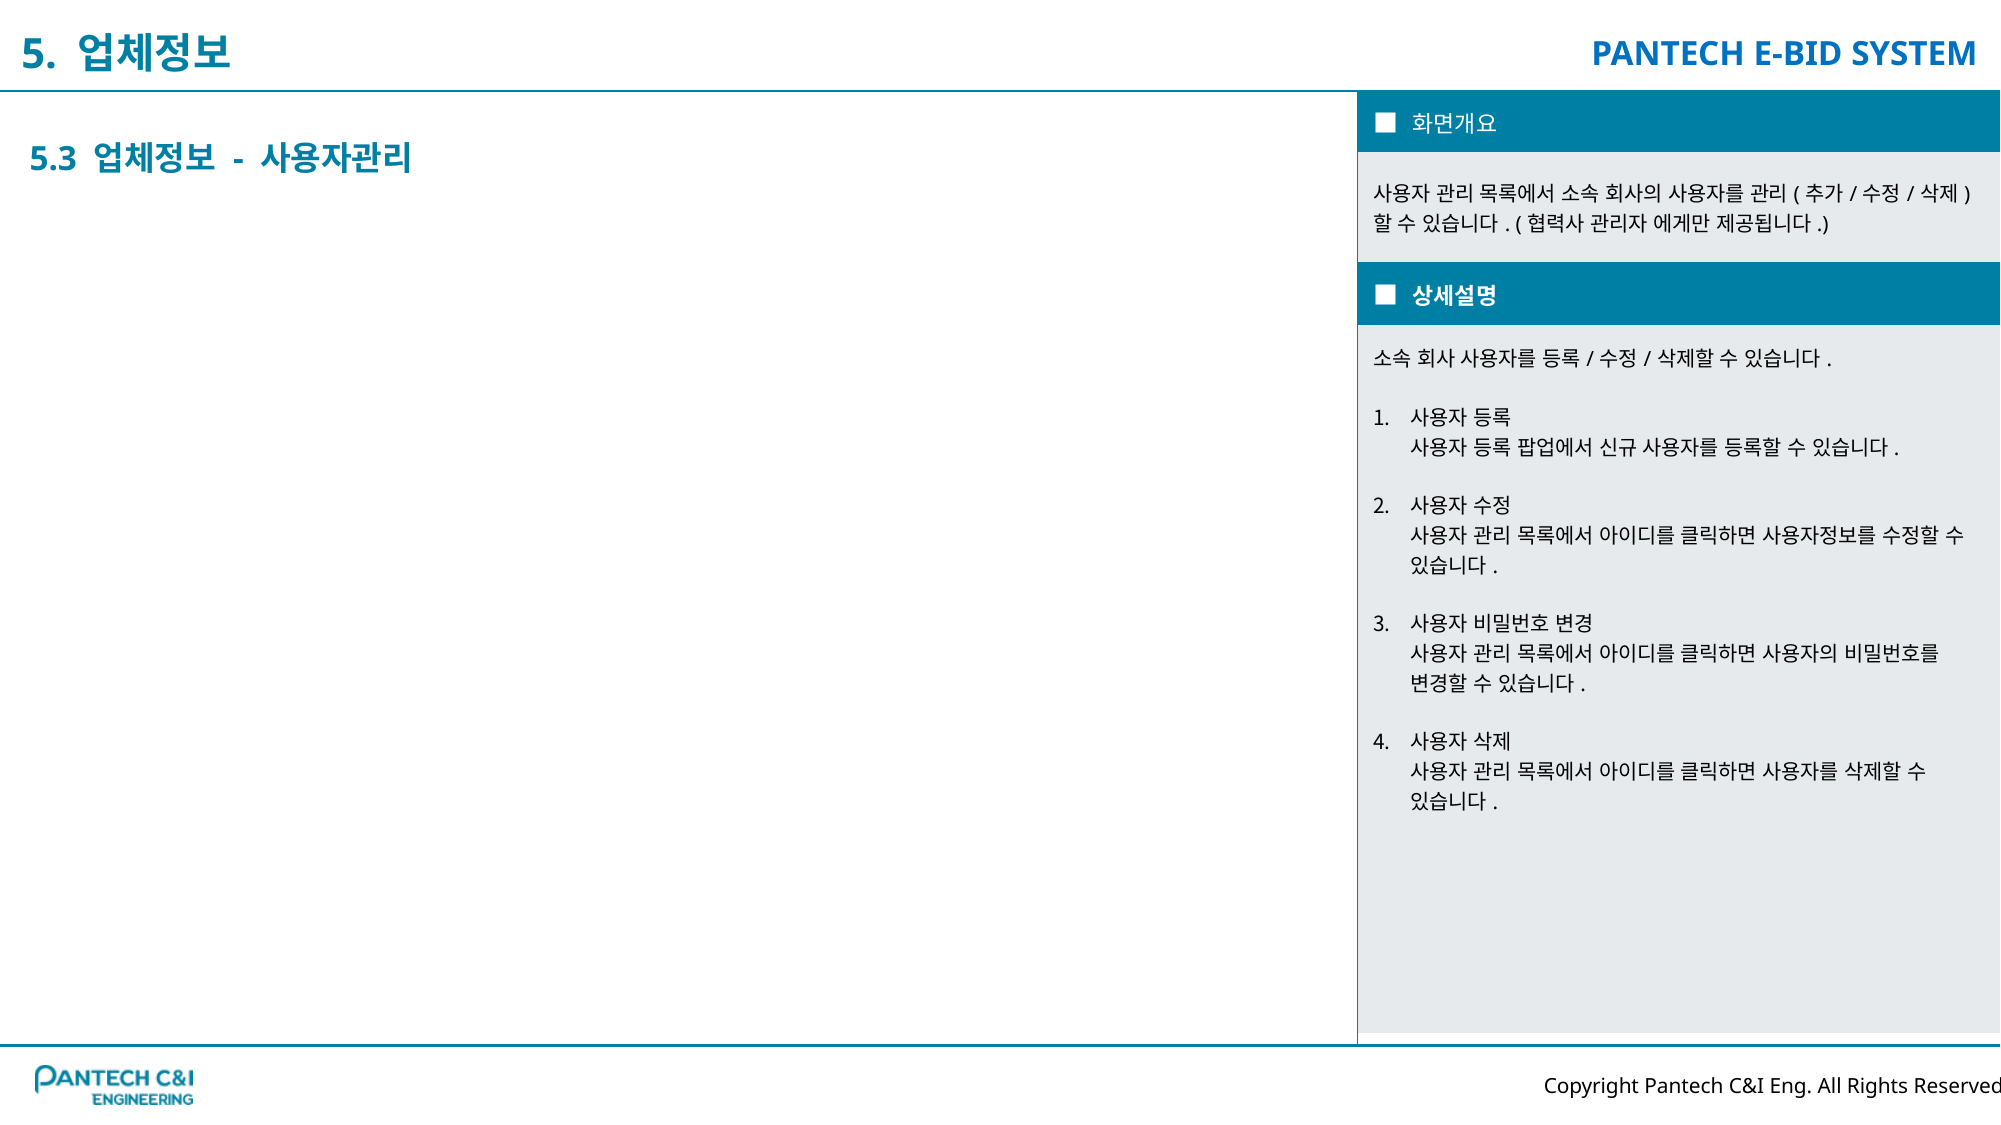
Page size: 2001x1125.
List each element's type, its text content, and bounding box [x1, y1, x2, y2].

table_header ■ 화면개요 [1358, 91, 2000, 152]
text_box 5. 업체정보 [6, 19, 247, 85]
picture [35, 1065, 193, 1105]
table_cell 사용자 관리 목록에서 소속 회사의 사용자를 관리(추가/수정/삭제)할 수 있습니다. (협력사 관리자 에게만 제공됩니다.) [1358, 152, 2000, 262]
table_cell 소속 회사 사용자를 등록/수정/삭제할 수 있습니다. 사용자 등록 사용자 등록 팝업에서 신규 사용자를 등록할 수 있습니다. 사용자 수정 사용자 관리 목록에서 아이디를 클릭하면 사용자정보를 수정할 수 있습니다. 사용자 비밀번호 변경 사용자 관리 목록에서 아이디를 클릭하면 사용자의 비밀번호를 변경할 수 있습니다. 사용자 삭제 사용자 관리 목록에서 아이디를 클릭하면 사용자를 삭제할 수 있습니다. [1358, 325, 2000, 1033]
text_box 5.3 업체정보 - 사용자관리 [14, 130, 428, 185]
table_cell ■ 상세설명 [1358, 262, 2000, 325]
